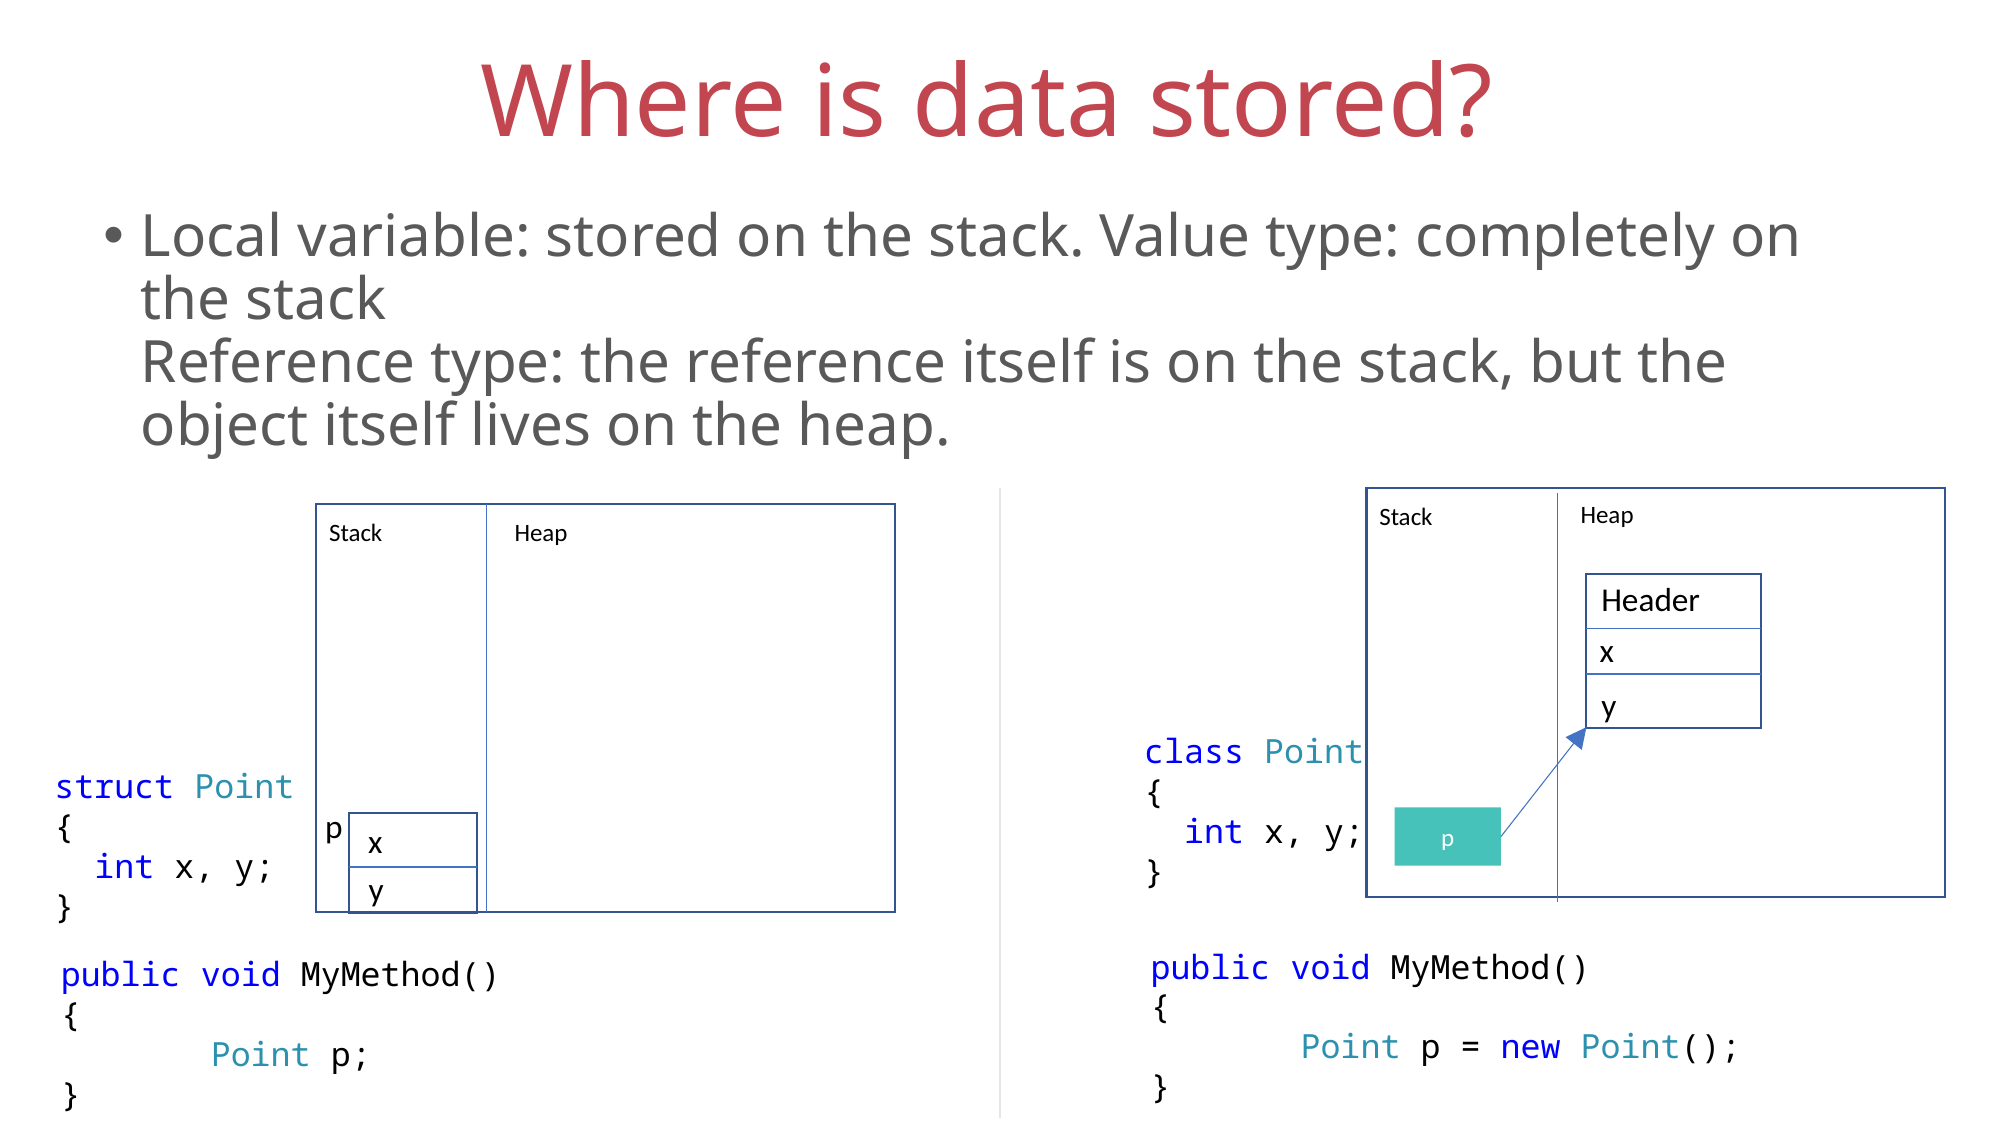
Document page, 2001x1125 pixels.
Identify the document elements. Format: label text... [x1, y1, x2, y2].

text_box p [1394, 806, 1502, 867]
text_box Header [1586, 571, 1762, 626]
text_box class Point { int x, y; } [1129, 722, 1421, 898]
text_box [472, 868, 478, 914]
text_box [1747, 675, 1762, 729]
text_box [1365, 487, 1946, 898]
text_box Stack [1364, 493, 1502, 538]
text_box struct Point { int x, y; } [39, 757, 332, 933]
text_box [348, 853, 354, 914]
text_box Heap [499, 508, 637, 554]
text_box x [1584, 622, 1760, 677]
text_box [487, 503, 896, 913]
list Local variable: stored on the stack. Value type: completely on the stack Reference type: the reference itself is on the stack, but the object itself lives on the heap. [88, 198, 1900, 1072]
text_box Stack [314, 508, 451, 554]
text_box y [354, 868, 472, 916]
text_box x [353, 812, 482, 868]
text_box y [1586, 677, 1747, 732]
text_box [1501, 727, 1587, 837]
title Where is data stored? [0, 0, 2000, 213]
text_box p [310, 797, 439, 853]
text_box Heap [1565, 491, 1703, 536]
text_box public void MyMethod() { Point p; } [46, 945, 564, 1121]
text_box [315, 503, 486, 913]
text_box public void MyMethod() { Point p = new Point(); } [1135, 938, 1762, 1113]
